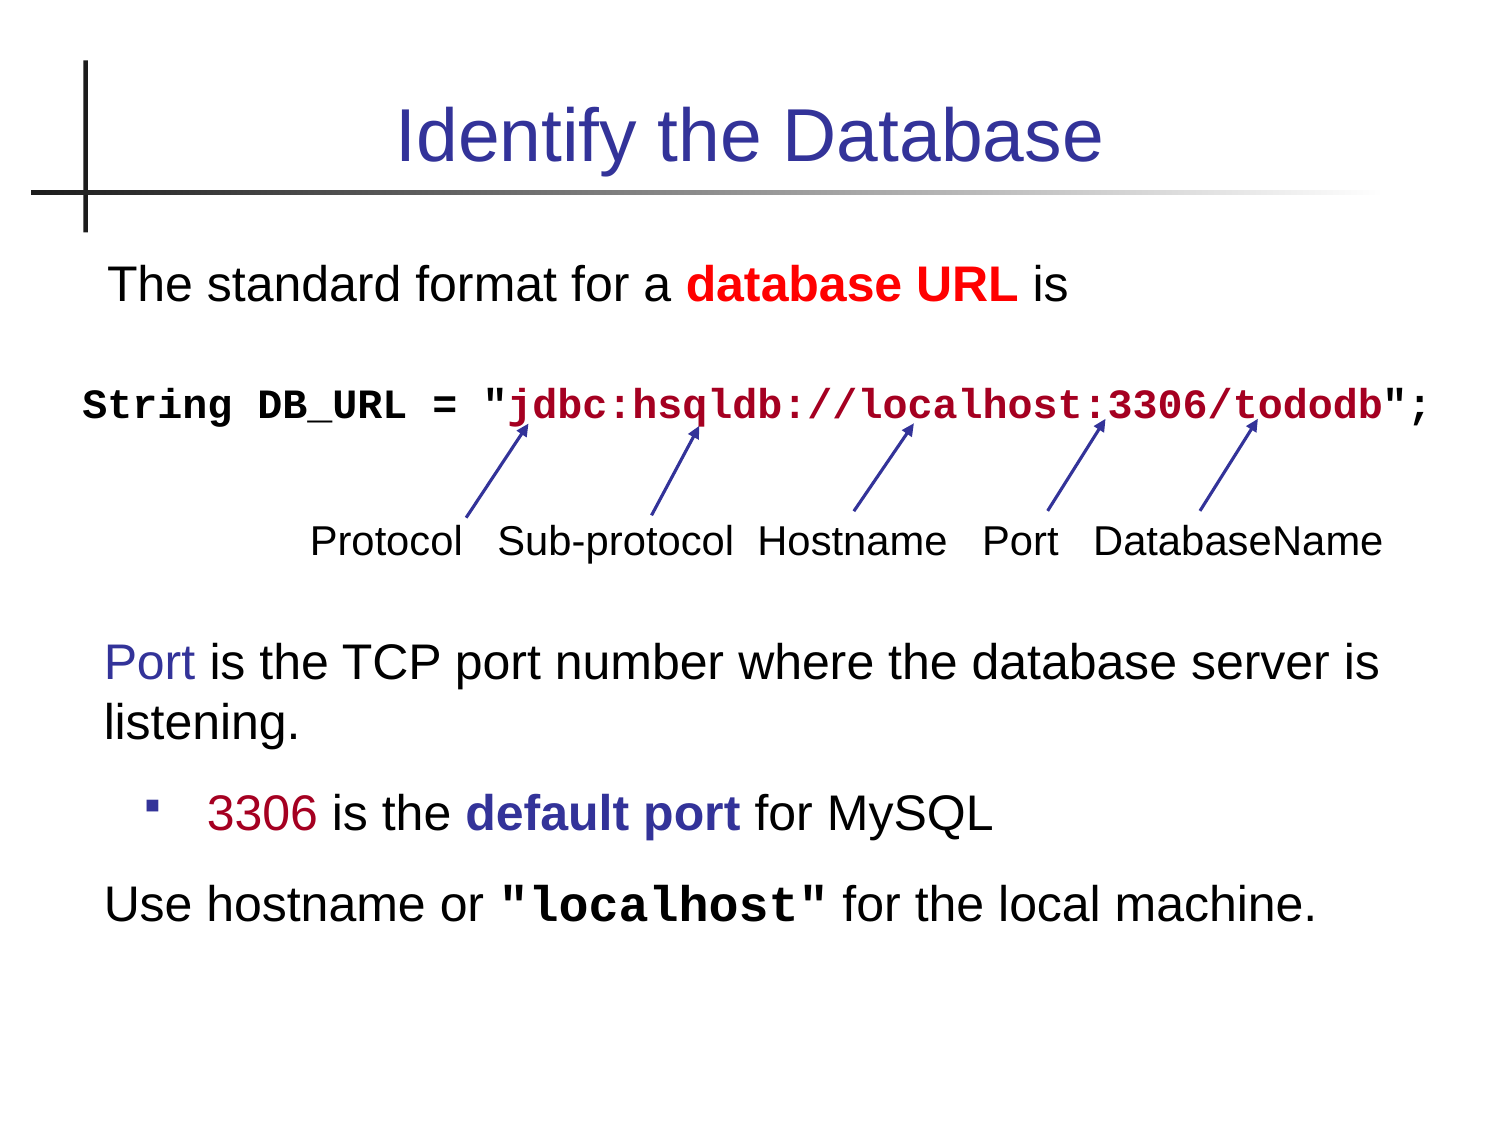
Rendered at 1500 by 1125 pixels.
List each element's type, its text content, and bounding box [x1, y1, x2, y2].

text_box [1199, 418, 1258, 511]
text_box Port is the TCP port number where the database server is listening. 3306 is the default port for MySQL Use hostname or "localhost" for the local machine. [89, 621, 1403, 940]
text_box [1047, 418, 1106, 511]
text_box String DB_URL = "jdbc:hsqldb://localhost:3306/tododb"; [67, 369, 1465, 435]
text_box [853, 423, 914, 512]
text_box The standard format for a database URL is [92, 243, 1406, 319]
text_box Protocol Sub-protocol Hostname Port DatabaseName [294, 505, 1399, 572]
text_box Identify the Database [100, 42, 1400, 185]
text_box [466, 423, 529, 518]
text_box [651, 425, 700, 516]
